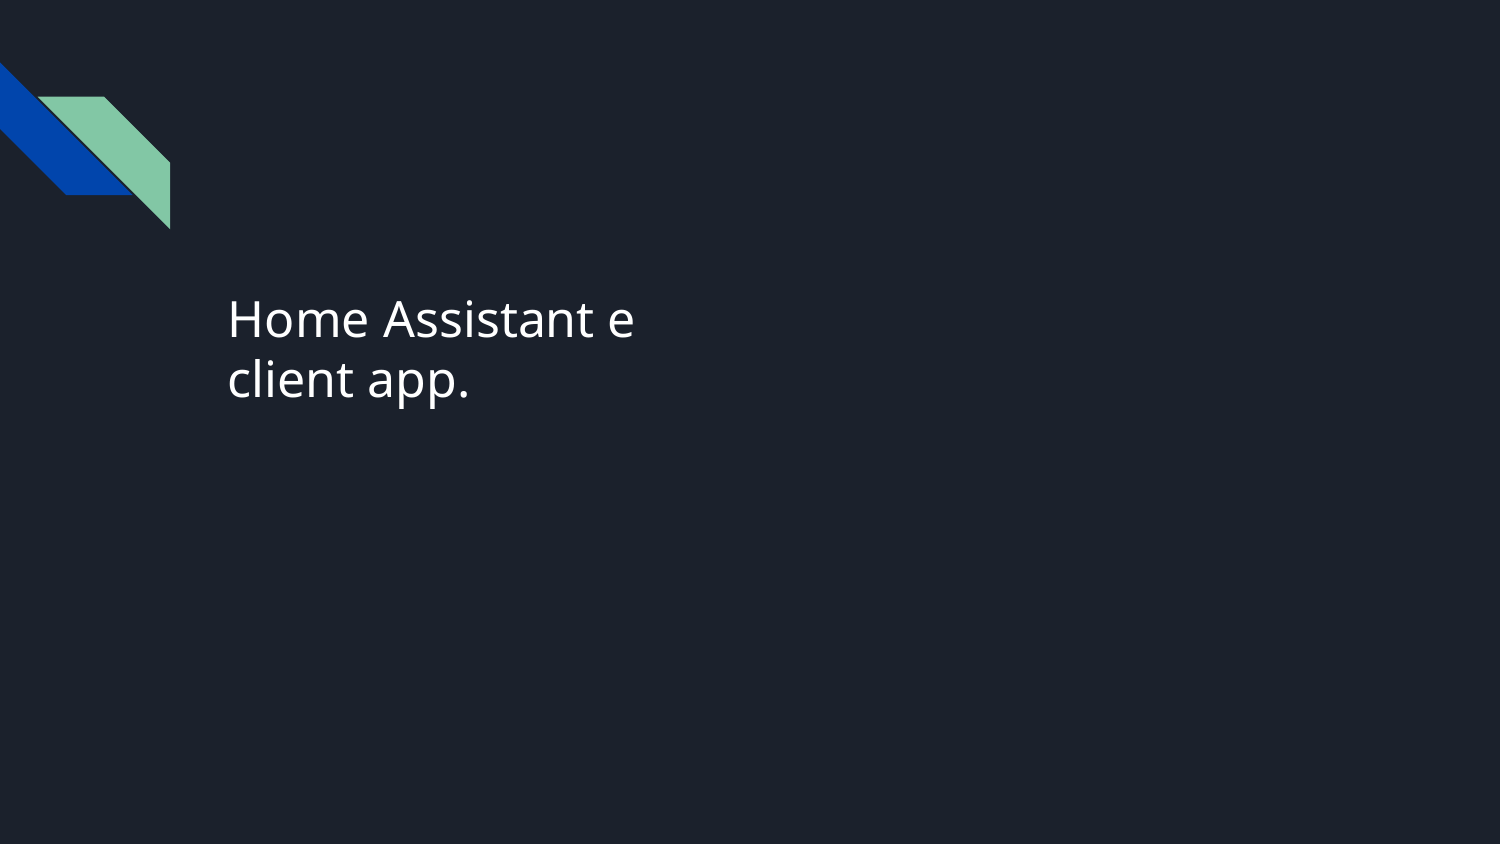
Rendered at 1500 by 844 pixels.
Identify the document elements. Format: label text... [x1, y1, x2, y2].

title Home Assistant e client app. [212, 272, 711, 560]
